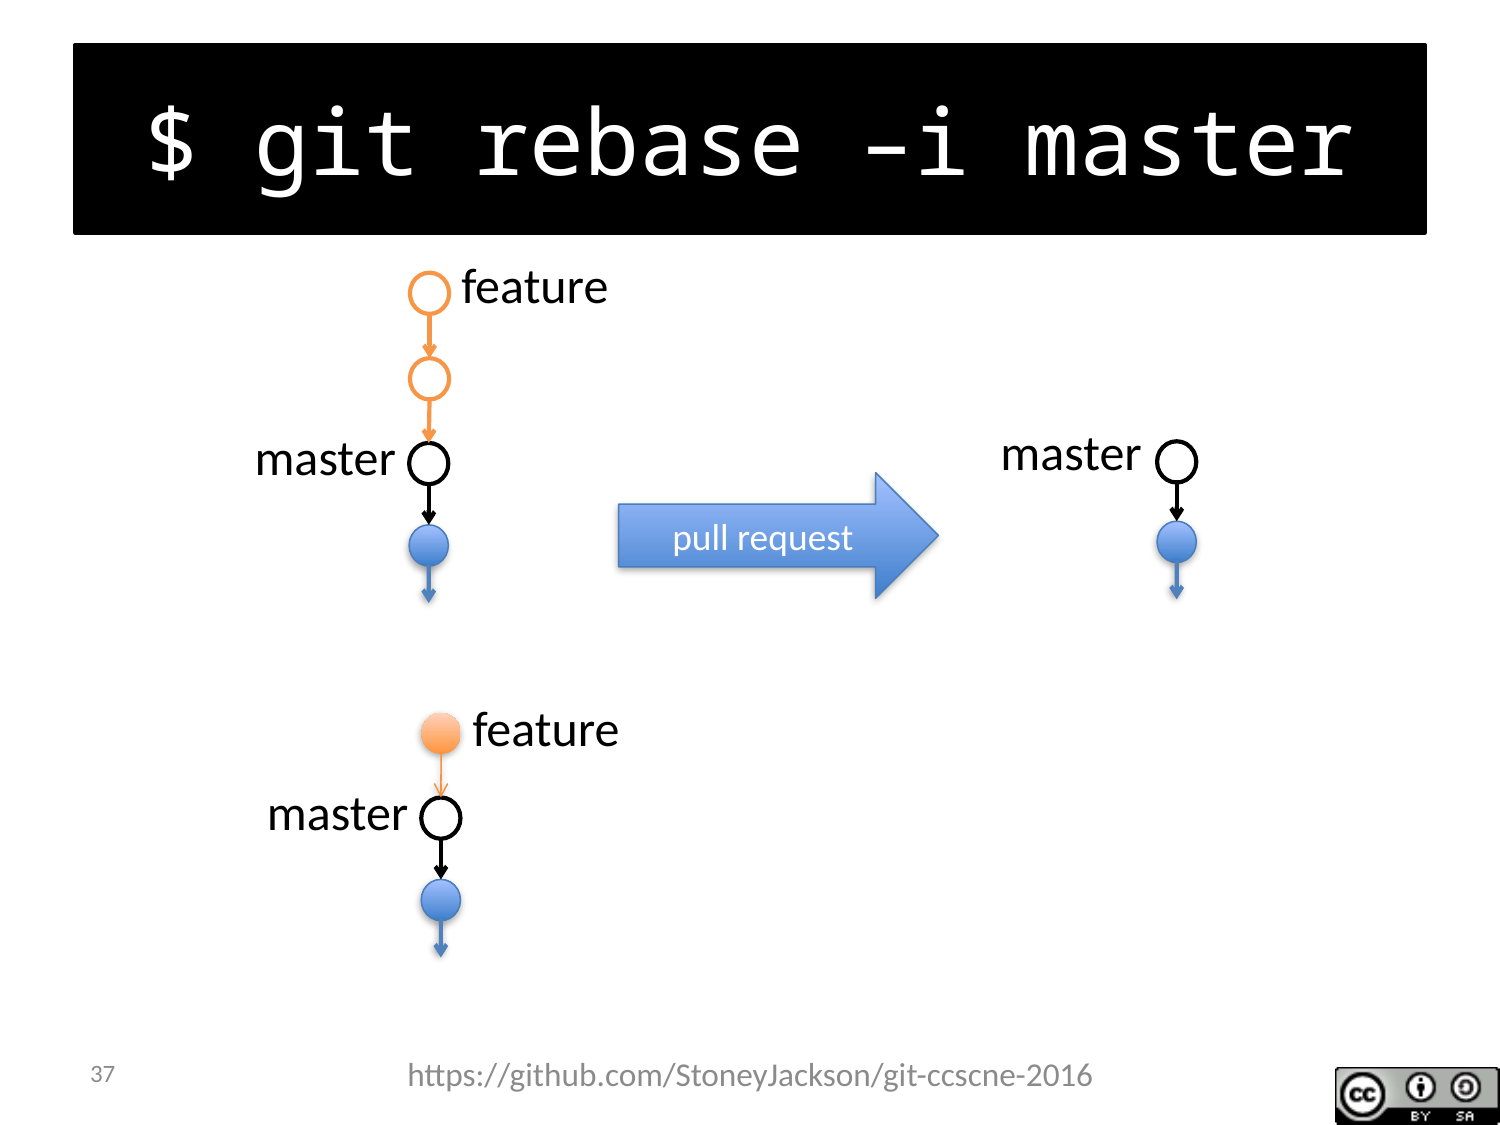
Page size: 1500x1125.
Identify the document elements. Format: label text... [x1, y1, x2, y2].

picture [1335, 1067, 1500, 1125]
text_box feature [450, 688, 643, 764]
text_box [407, 270, 452, 316]
text_box feature [438, 246, 631, 322]
footer https://github.com/StoneyJackson/git-ccscne-2016 [346, 1042, 1155, 1103]
text_box [408, 524, 450, 566]
text_box [421, 712, 461, 754]
slide_number 37 [75, 1042, 346, 1103]
text_box master [975, 413, 1168, 489]
text_box [407, 441, 451, 487]
text_box [1154, 439, 1199, 485]
text_box [407, 356, 452, 402]
text_box [419, 796, 463, 841]
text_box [430, 404, 434, 442]
title $ git rebase –i master [73, 43, 1427, 235]
text_box [420, 879, 462, 921]
text_box master [229, 418, 422, 494]
text_box pull request [617, 472, 939, 599]
text_box master [241, 772, 434, 848]
text_box [1156, 521, 1198, 563]
